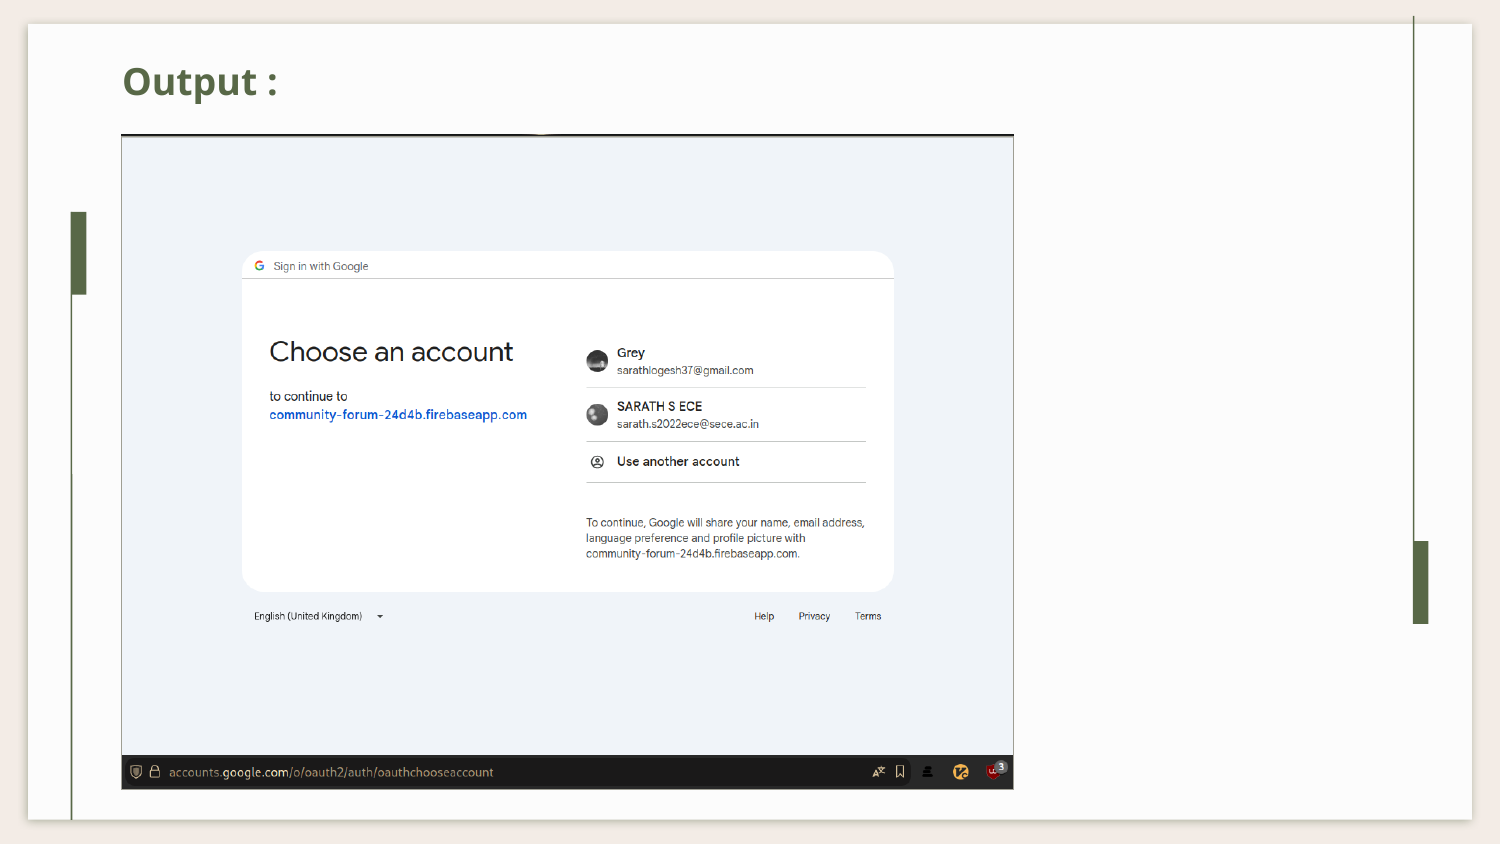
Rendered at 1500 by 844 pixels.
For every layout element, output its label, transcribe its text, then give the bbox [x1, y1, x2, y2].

picture [121, 133, 1015, 790]
text_box Output : [107, 43, 570, 105]
